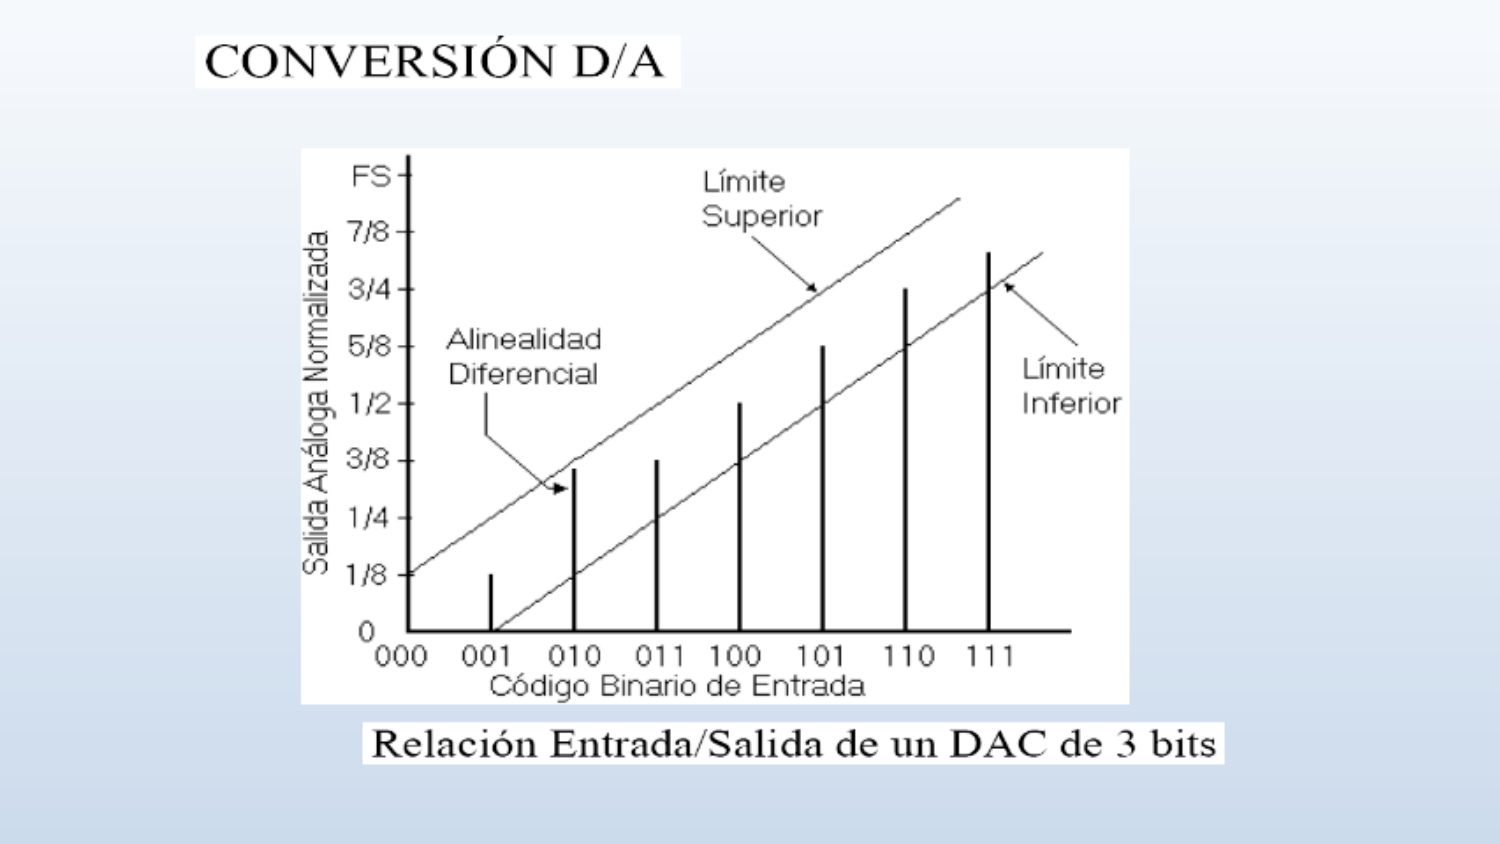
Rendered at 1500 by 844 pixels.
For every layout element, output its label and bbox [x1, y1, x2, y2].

text_box [0, 0, 1500, 844]
